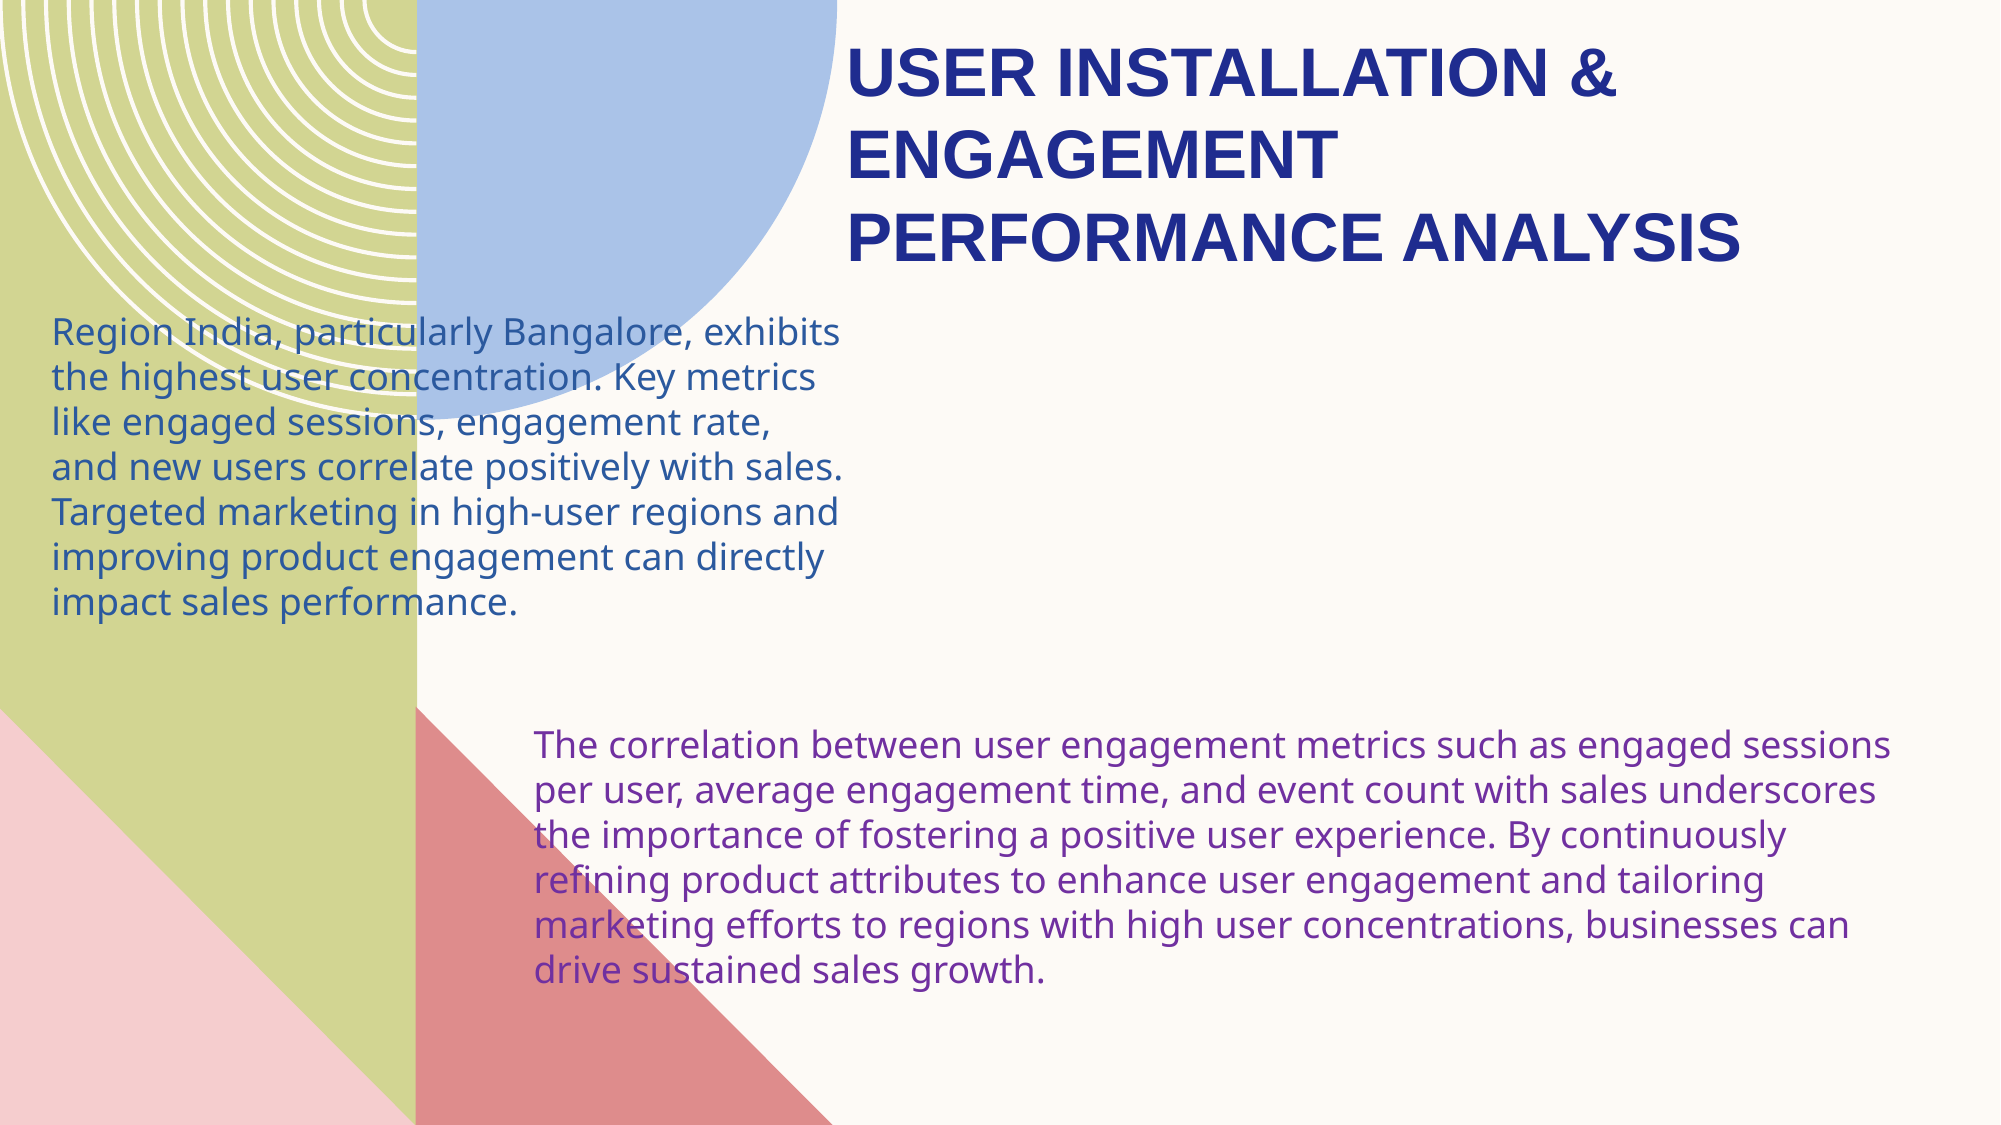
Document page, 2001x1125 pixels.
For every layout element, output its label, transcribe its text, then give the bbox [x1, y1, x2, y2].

text_box The correlation between user engagement metrics such as engaged sessions per user, average engagement time, and event count with sales underscores the importance of fostering a positive user experience. By continuously refining product attributes to enhance user engagement and tailoring marketing efforts to regions with high user concentrations, businesses can drive sustained sales growth. [518, 668, 1911, 999]
title User Installation & Engagement Performance Analysis [846, 27, 1781, 313]
text_box Region India, particularly Bangalore, exhibits the highest user concentration. Key metrics like engaged sessions, engagement rate, and new users correlate positively with sales. Targeted marketing in high-user regions and improving product engagement can directly impact sales performance. [36, 255, 864, 631]
